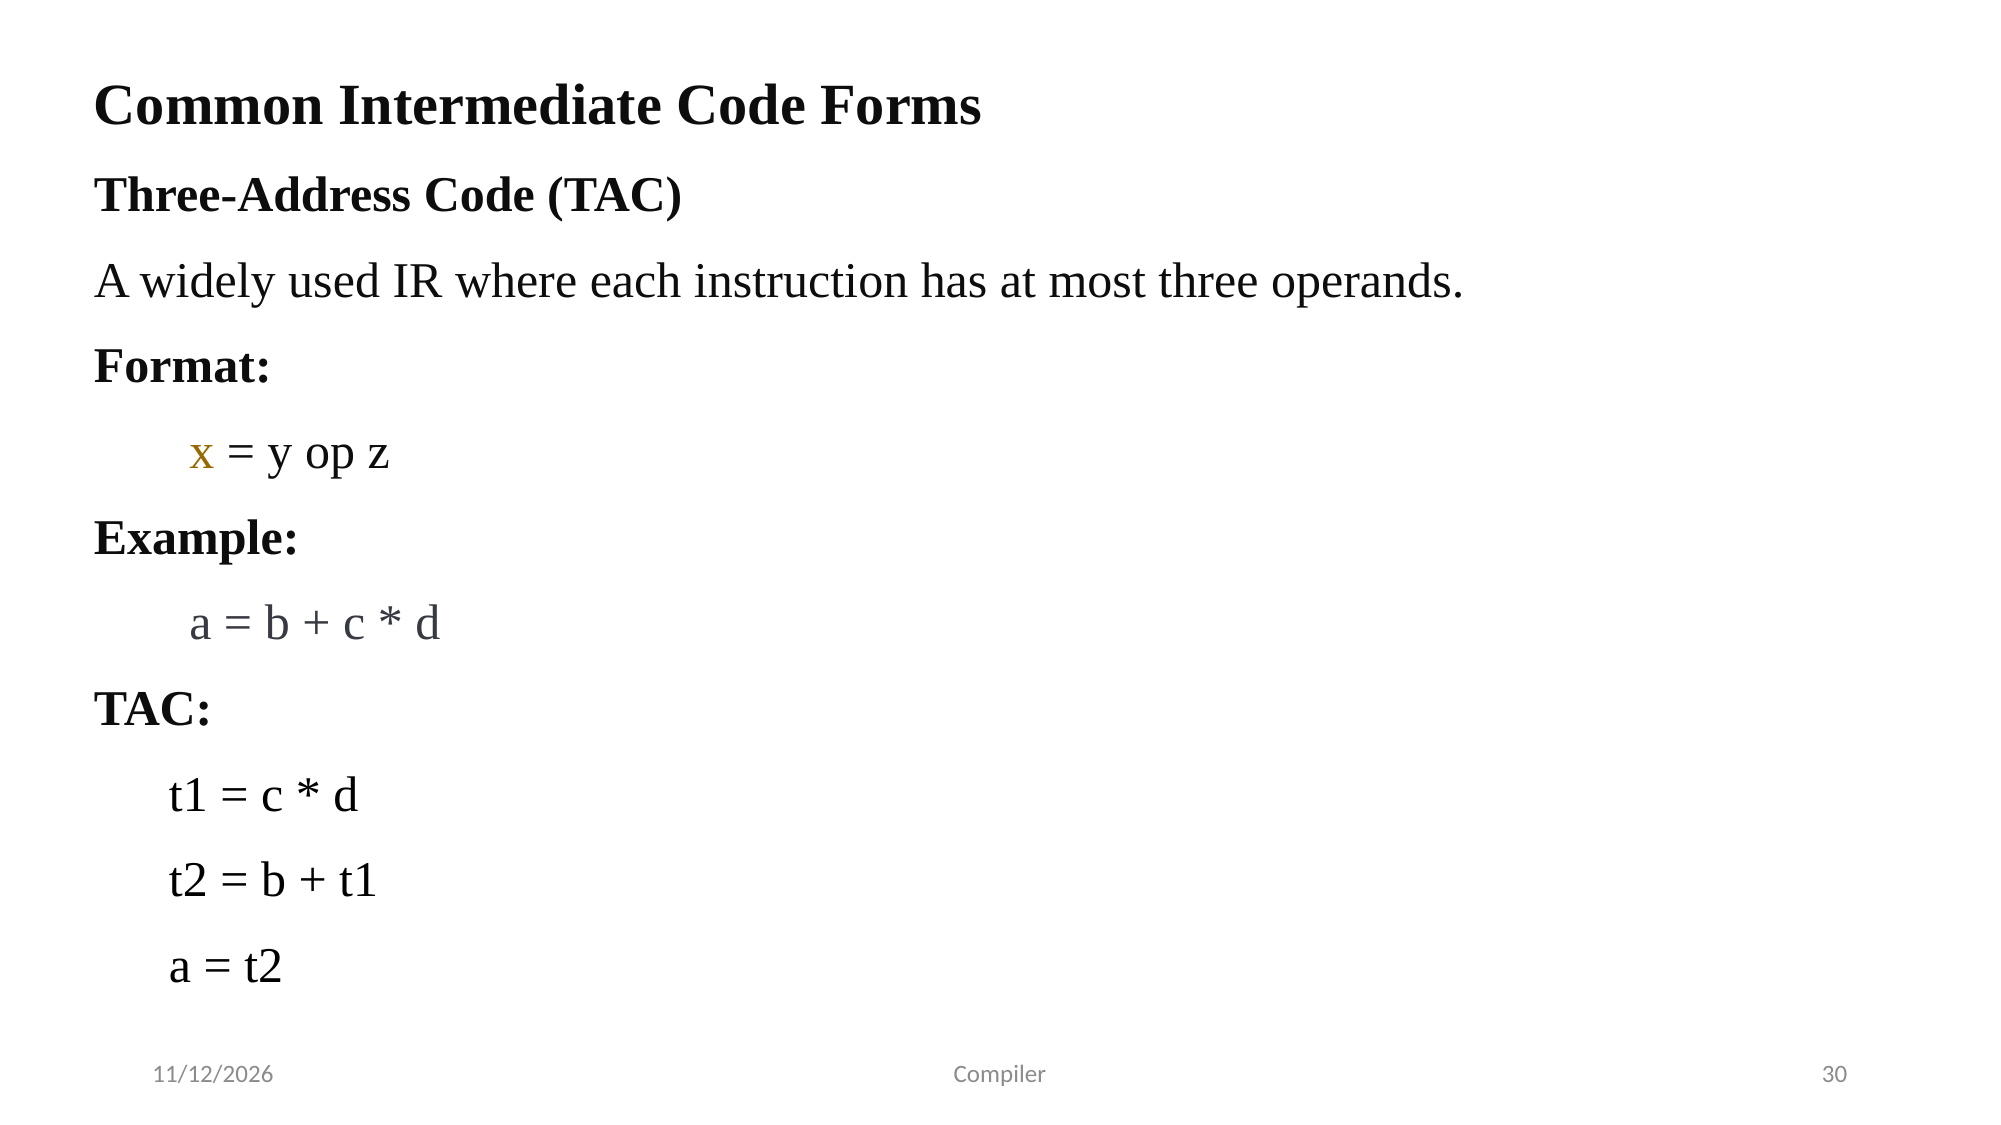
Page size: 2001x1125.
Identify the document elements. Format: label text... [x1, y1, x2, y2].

footer Compiler [662, 1042, 1338, 1103]
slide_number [137, 1042, 588, 1103]
slide_number 30 [1412, 1042, 1863, 1103]
text_box Common Intermediate Code Forms Three-Address Code (TAC) A widely used IR where each instruction has at most three operands. Format: x = y op z Example: a = b + c * d TAC: t1 = c * d t2 = b + t1 a = t2 [79, 48, 1919, 1069]
